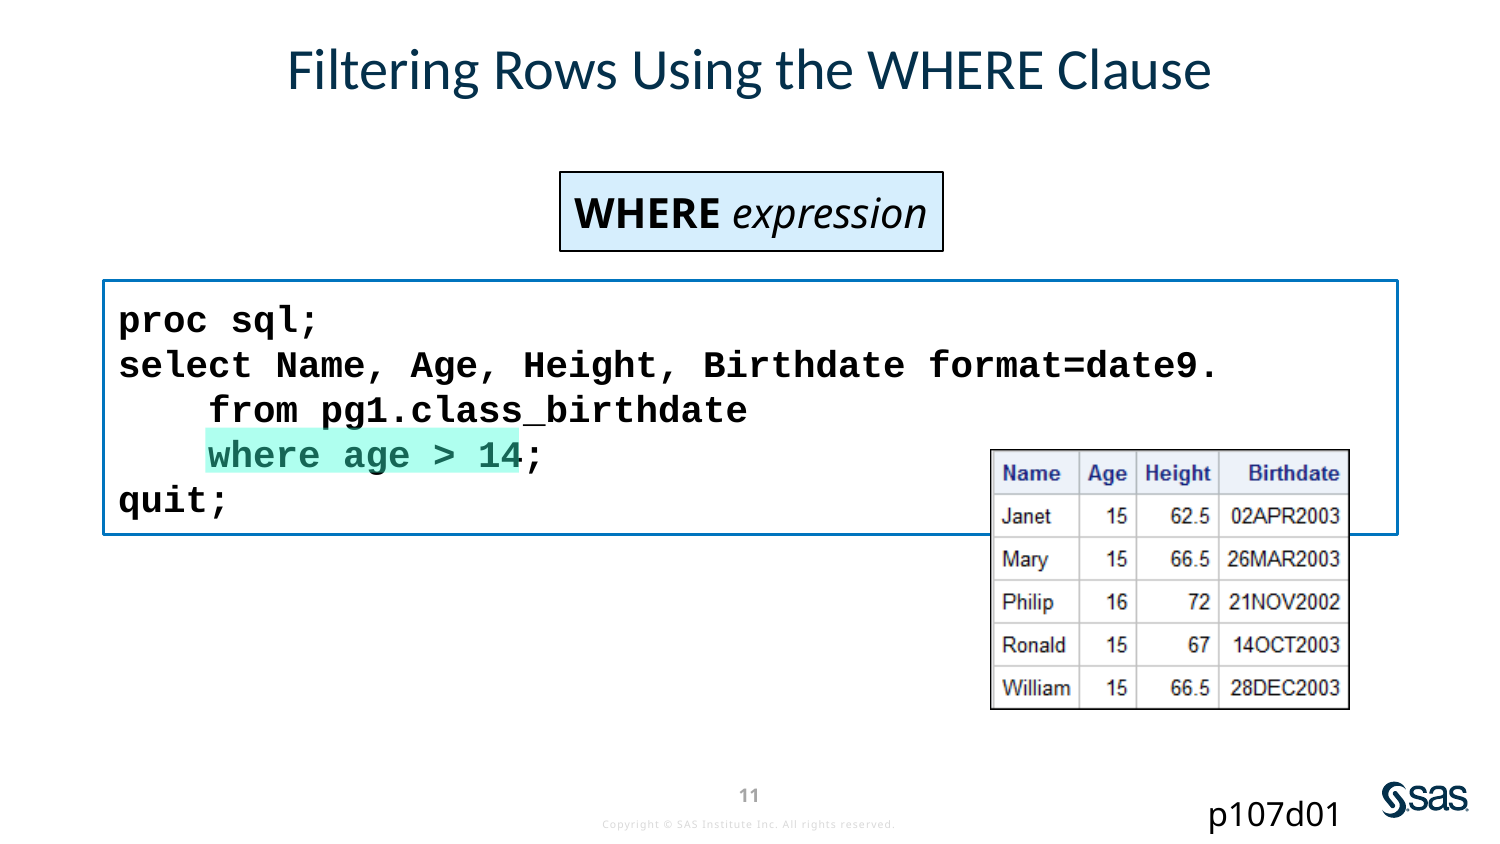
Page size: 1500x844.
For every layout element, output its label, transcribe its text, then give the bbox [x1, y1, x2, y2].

picture [989, 449, 1350, 710]
text_box proc sql; select Name, Age, Height, Birthdate format=date9. from pg1.class_birthdate where age > 14; quit; [103, 280, 1398, 535]
title Filtering Rows Using the WHERE Clause [102, 31, 1398, 107]
text_box WHERE expression [559, 172, 943, 252]
text_box [203, 426, 521, 475]
text_box p107d01 [1192, 785, 1359, 841]
